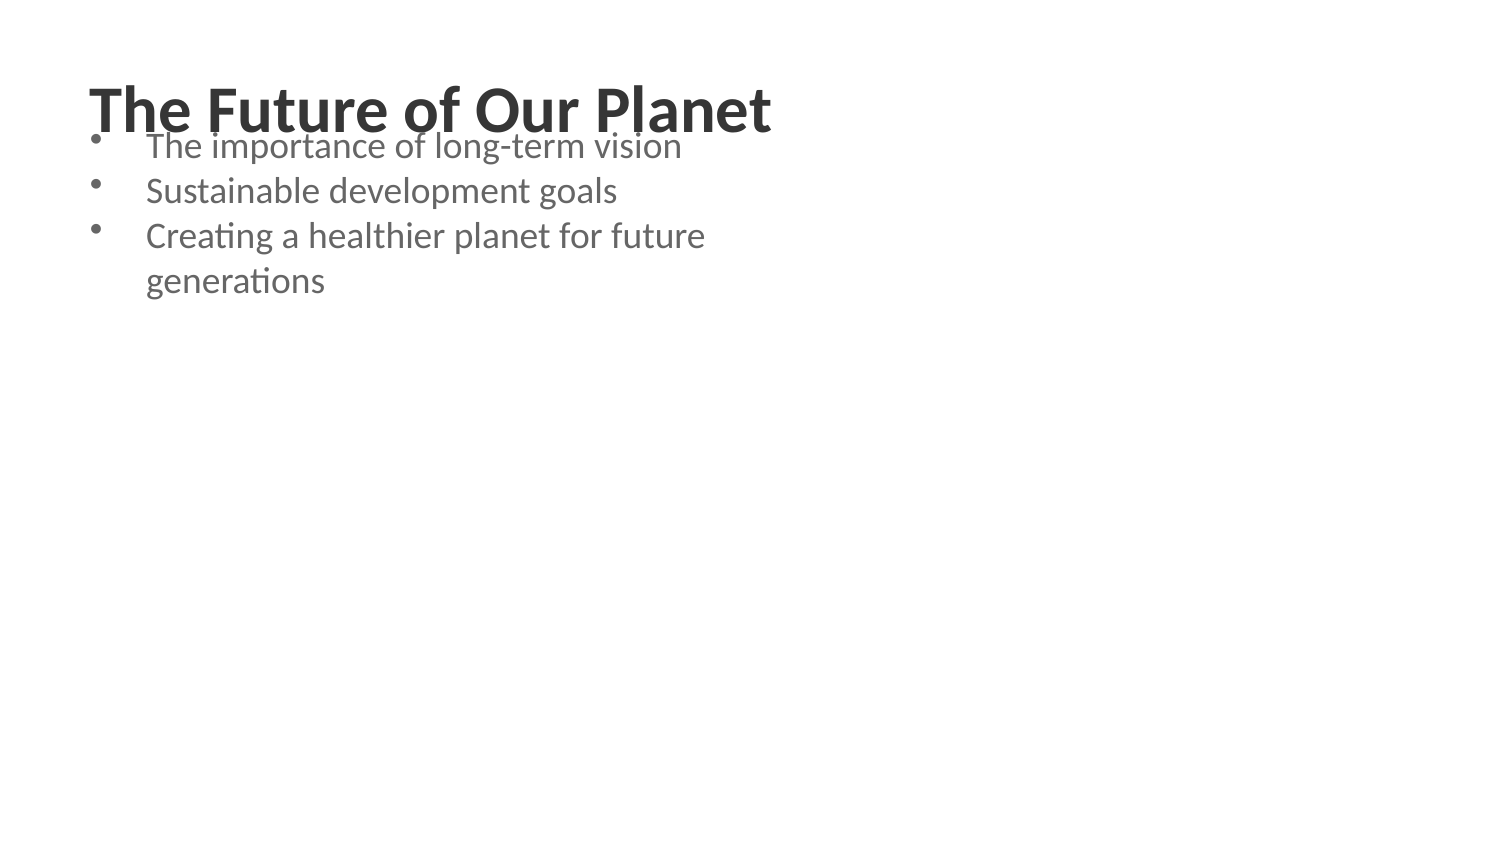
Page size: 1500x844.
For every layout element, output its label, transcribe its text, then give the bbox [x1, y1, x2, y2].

text_box The Future of Our Planet [74, 42, 1425, 169]
